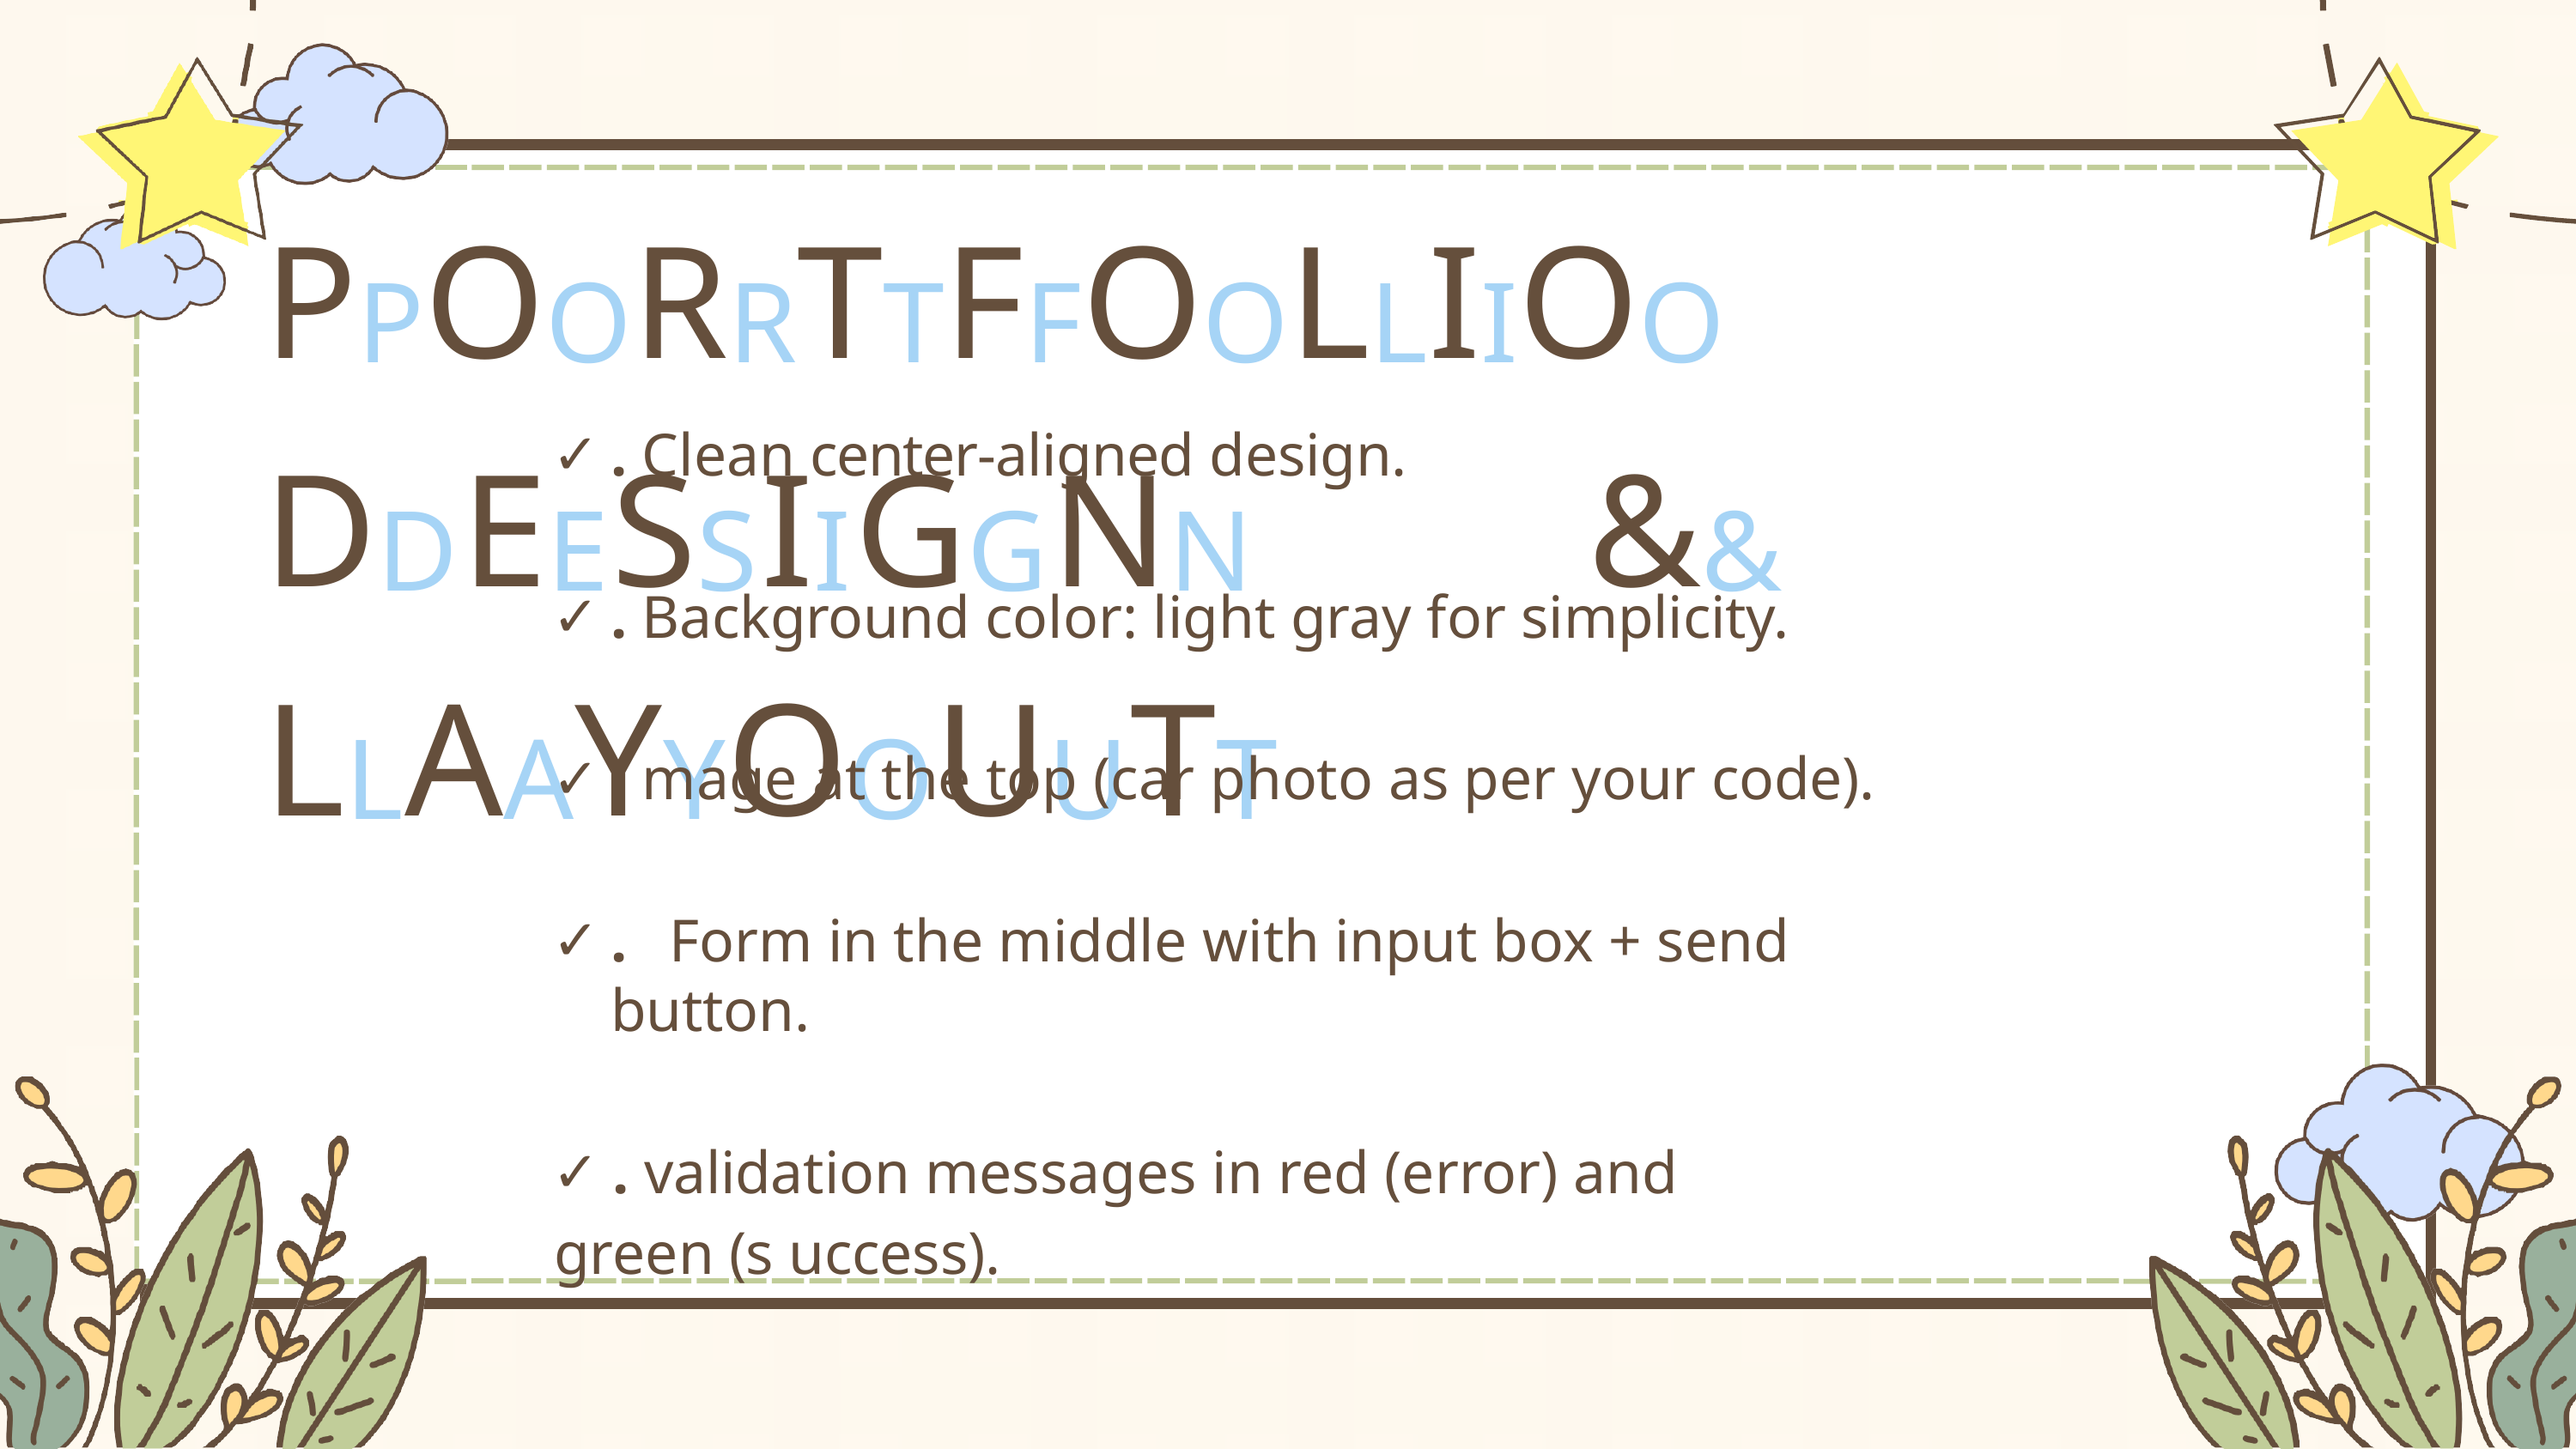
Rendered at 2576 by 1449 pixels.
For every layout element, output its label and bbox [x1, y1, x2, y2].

text_box [2273, 43, 2500, 250]
text_box [2509, 212, 2576, 224]
text_box [133, 70, 2485, 1310]
text_box [249, 0, 257, 11]
picture [0, 0, 2576, 1449]
text_box [2319, 0, 2327, 11]
